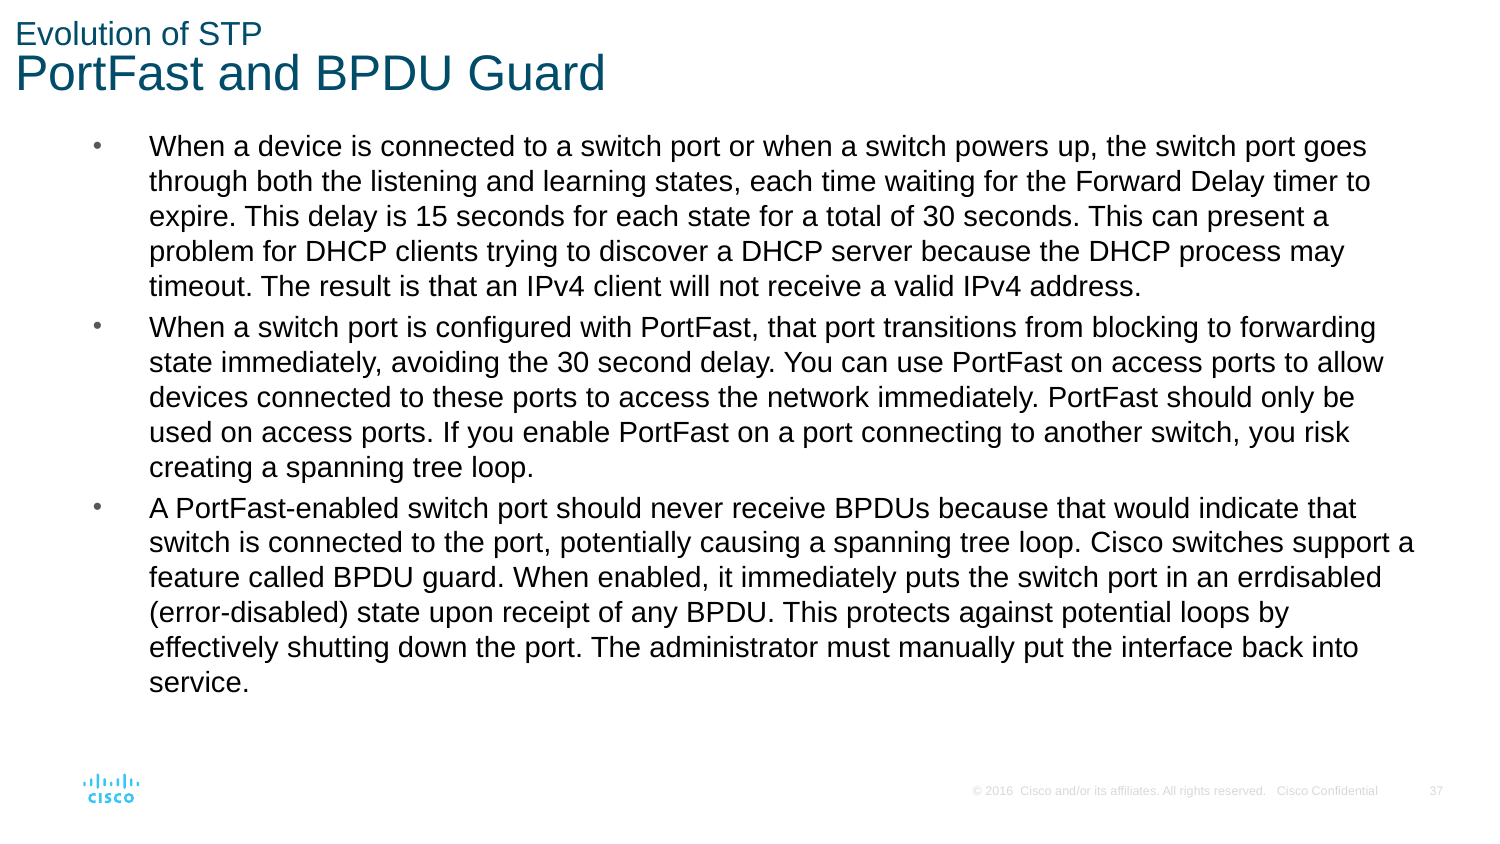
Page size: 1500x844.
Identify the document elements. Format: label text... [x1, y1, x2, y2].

list When a device is connected to a switch port or when a switch powers up, the switch port goes through both the listening and learning states, each time waiting for the Forward Delay timer to expire. This delay is 15 seconds for each state for a total of 30 seconds. This can present a problem for DHCP clients trying to discover a DHCP server because the DHCP process may timeout. The result is that an IPv4 client will not receive a valid IPv4 address. When a switch port is configured with PortFast, that port transitions from blocking to forwarding state immediately, avoiding the 30 second delay. You can use PortFast on access ports to allow devices connected to these ports to access the network immediately. PortFast should only be used on access ports. If you enable PortFast on a port connecting to another switch, you risk creating a spanning tree loop. A PortFast-enabled switch port should never receive BPDUs because that would indicate that switch is connected to the port, potentially causing a spanning tree loop. Cisco switches support a feature called BPDU guard. When enabled, it immediately puts the switch port in an errdisabled (error-disabled) state upon receipt of any BPDU. This protects against potential loops by effectively shutting down the port. The administrator must manually put the interface back into service. [77, 120, 1437, 726]
title Evolution of STP PortFast and BPDU Guard [0, 0, 1369, 121]
